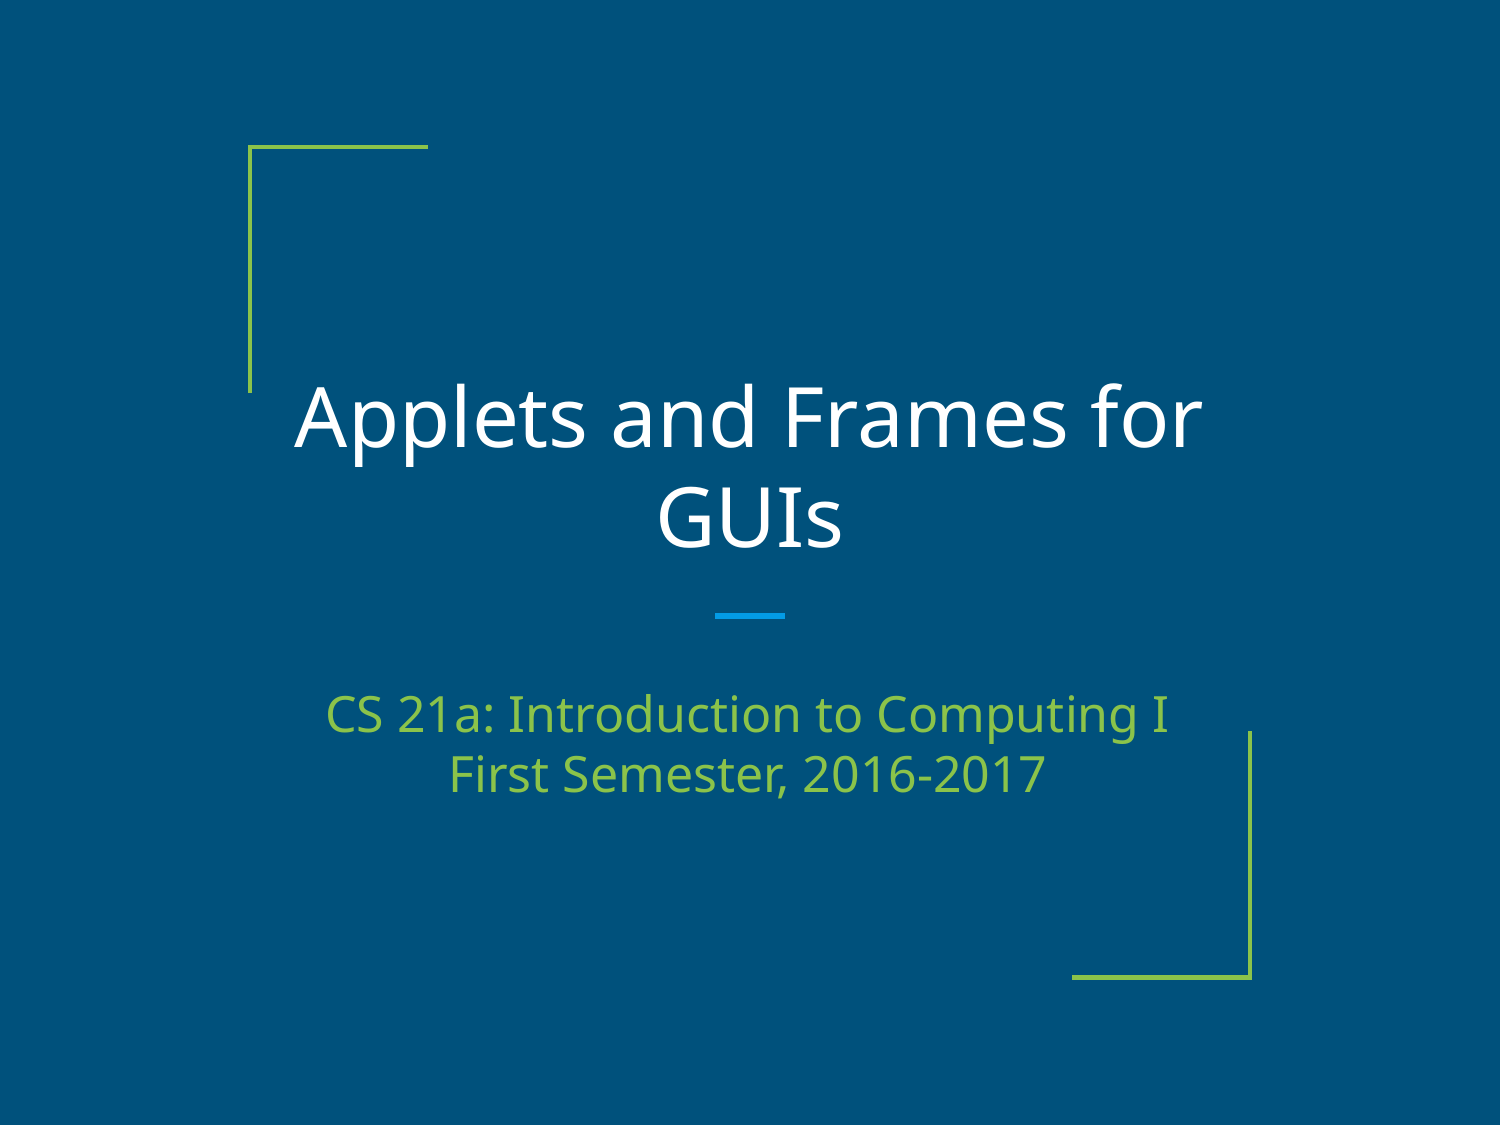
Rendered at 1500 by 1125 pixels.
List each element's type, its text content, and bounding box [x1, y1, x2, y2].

title Applets and Frames for GUIs [275, 260, 1225, 579]
subtitle CS 21a: Introduction to Computing I First Semester, 2016-2017 [242, 666, 1253, 866]
